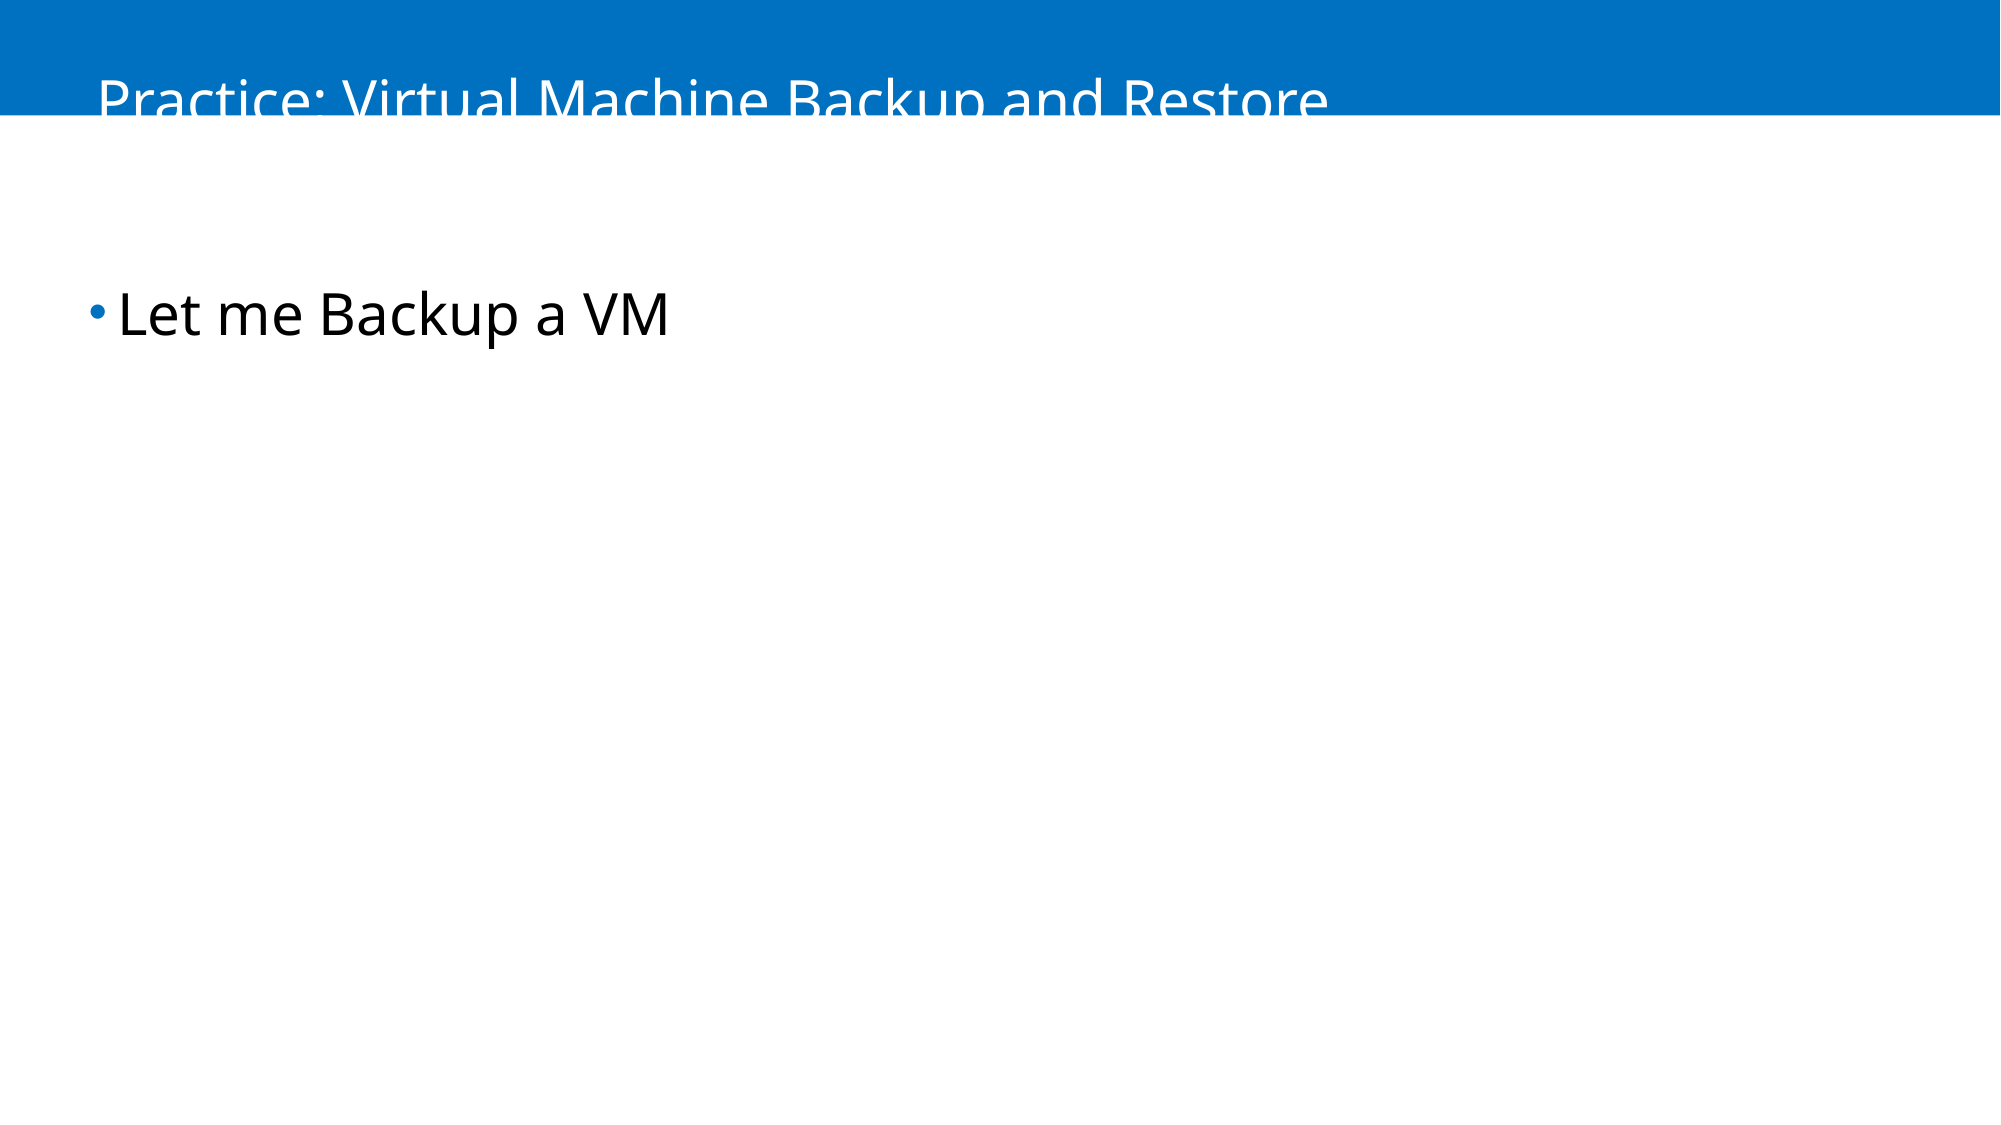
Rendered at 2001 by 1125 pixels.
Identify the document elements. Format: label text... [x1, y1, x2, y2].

title Practice: Virtual Machine Backup and Restore [96, 75, 1904, 166]
list Let me Backup a VM [88, 276, 1896, 348]
